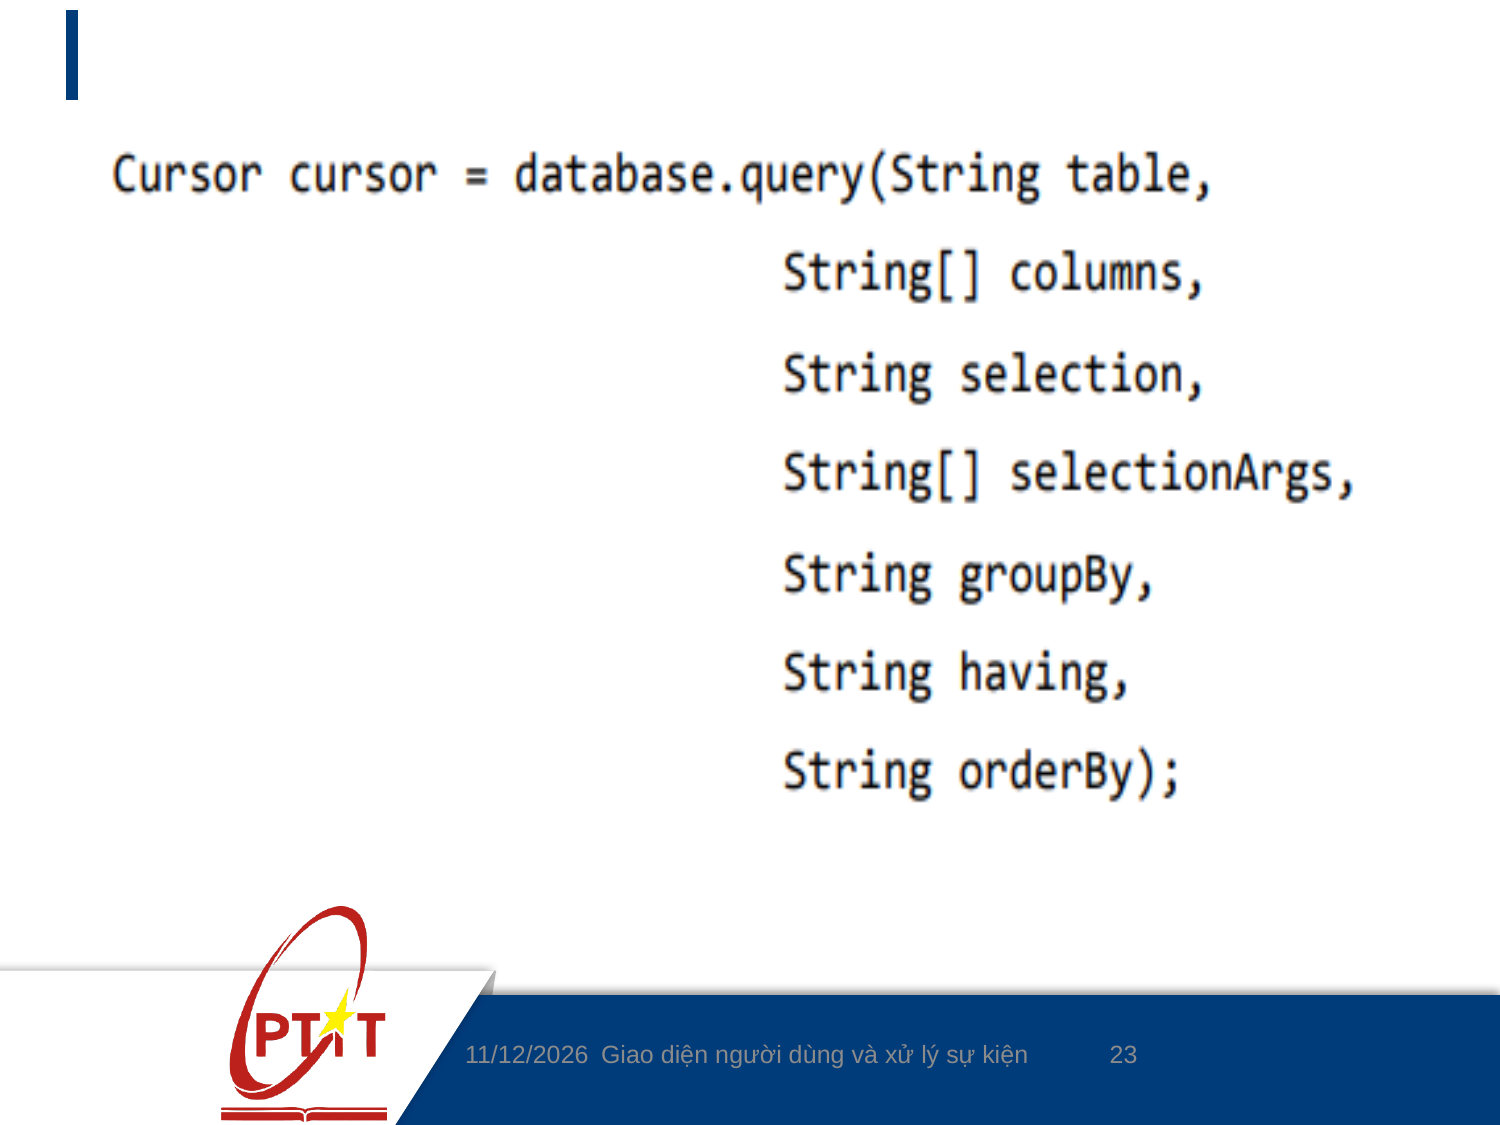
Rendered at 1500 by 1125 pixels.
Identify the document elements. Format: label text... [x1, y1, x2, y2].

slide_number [450, 1023, 561, 1084]
footer Giao diện người dùng và xử lý sự kiện [561, 1023, 815, 1084]
picture [99, 137, 1375, 813]
picture [221, 906, 387, 1122]
slide_number 23 [815, 1023, 1153, 1084]
